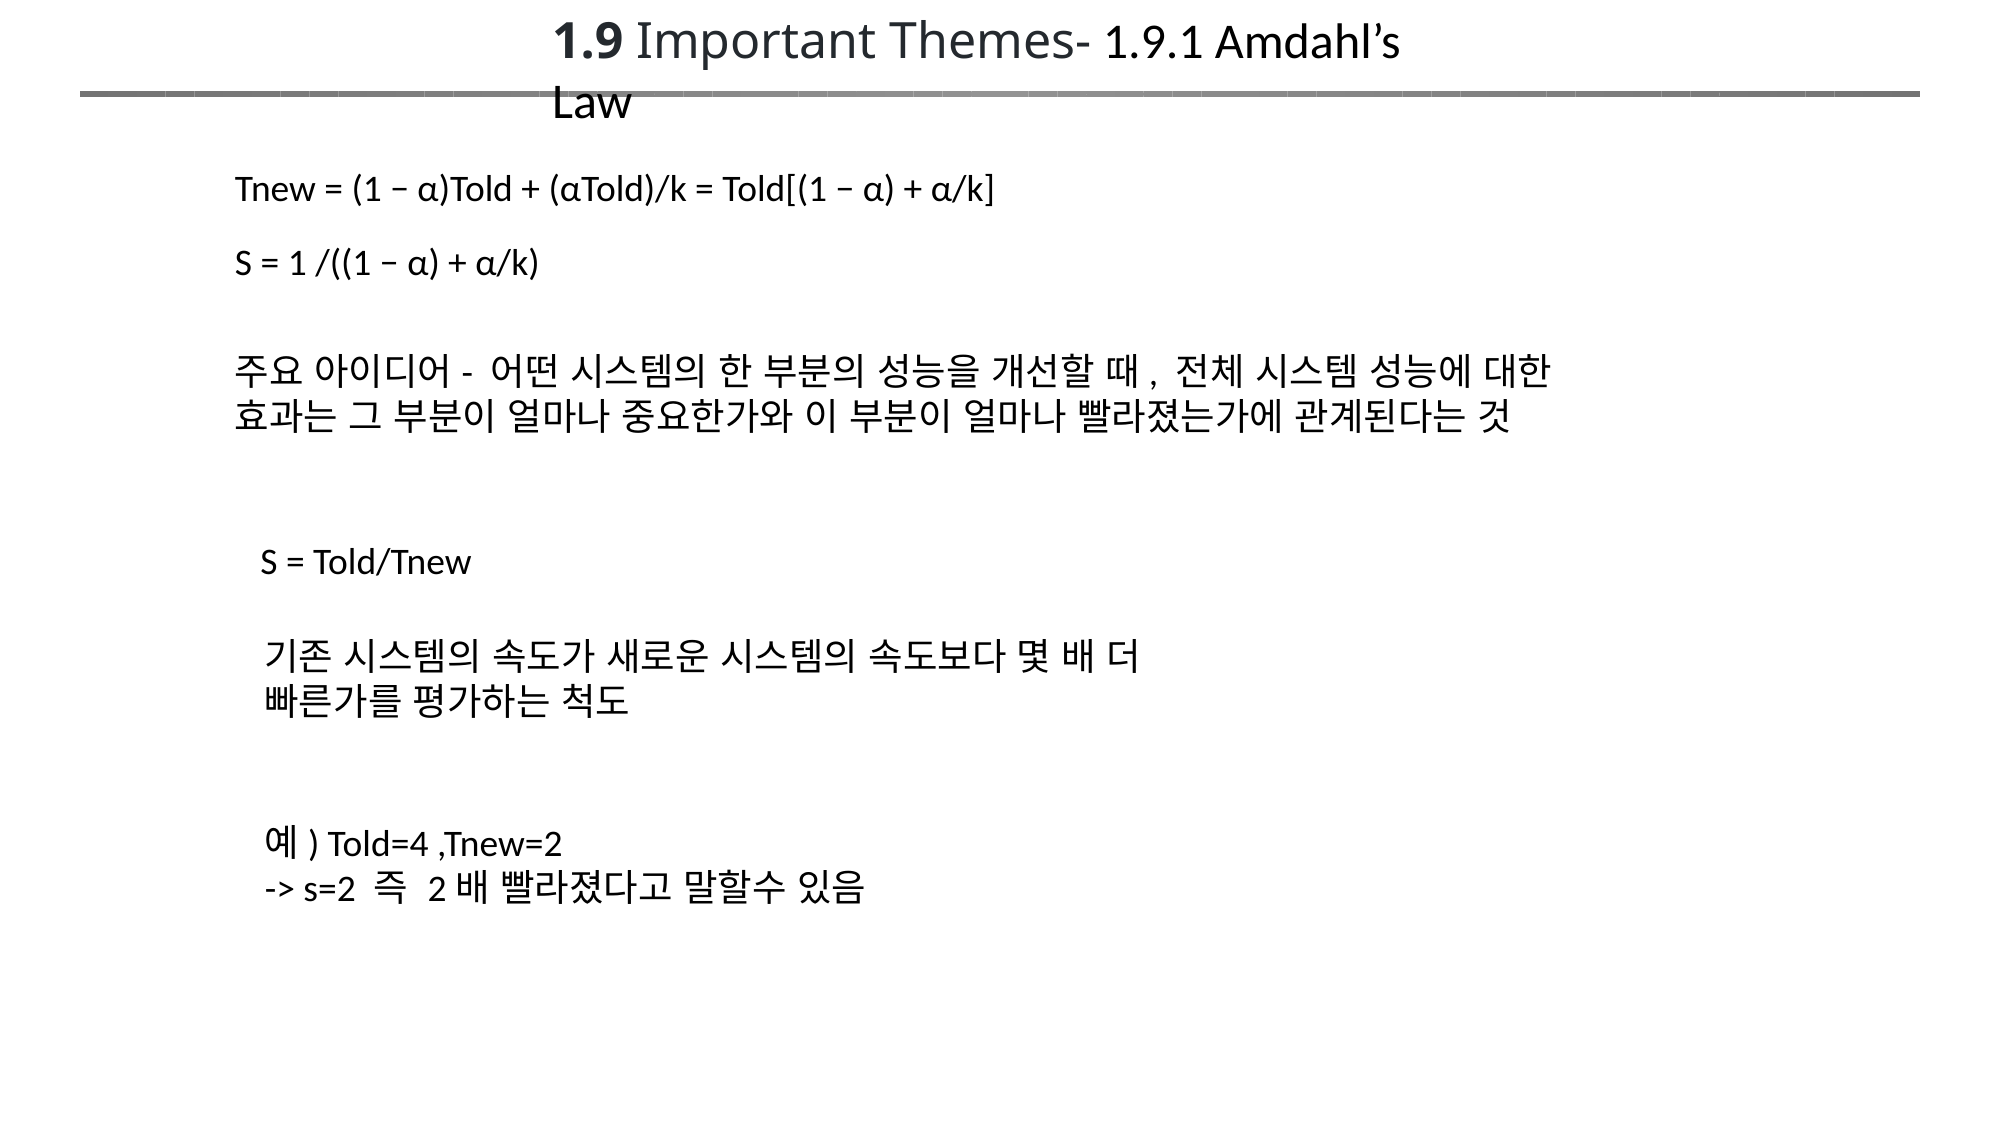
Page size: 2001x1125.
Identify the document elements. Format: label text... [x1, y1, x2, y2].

text_box 기존 시스템의 속도가 새로운 시스템의 속도보다 몇 배 더 빠른가를 평가하는 척도 [249, 625, 1276, 731]
text_box S = 1 /((1 − α) + α/k) [220, 230, 832, 291]
text_box 주요 아이디어- 어떤 시스템의 한 부분의 성능을 개선할 때, 전체 시스템 성능에 대한 효과는 그 부분이 얼마나 중요한가와 이 부분이 얼마나 빨라졌는가에 관계된다는 것 [220, 340, 1645, 446]
text_box 1.9 Important Themes- 1.9.1 Amdahl’s Law [537, 1, 1463, 137]
text_box [1463, 89, 1922, 99]
text_box Tnew = (1 − α)Told + (αTold)/k = Told[(1 − α) + α/k] [220, 156, 1110, 217]
text_box S = Told/Tnew [237, 529, 1250, 590]
text_box 예) Told=4 ,Tnew=2 -> s=2 즉 2배 빨라졌다고 말할수 있음 [249, 811, 1250, 916]
text_box [78, 89, 537, 99]
